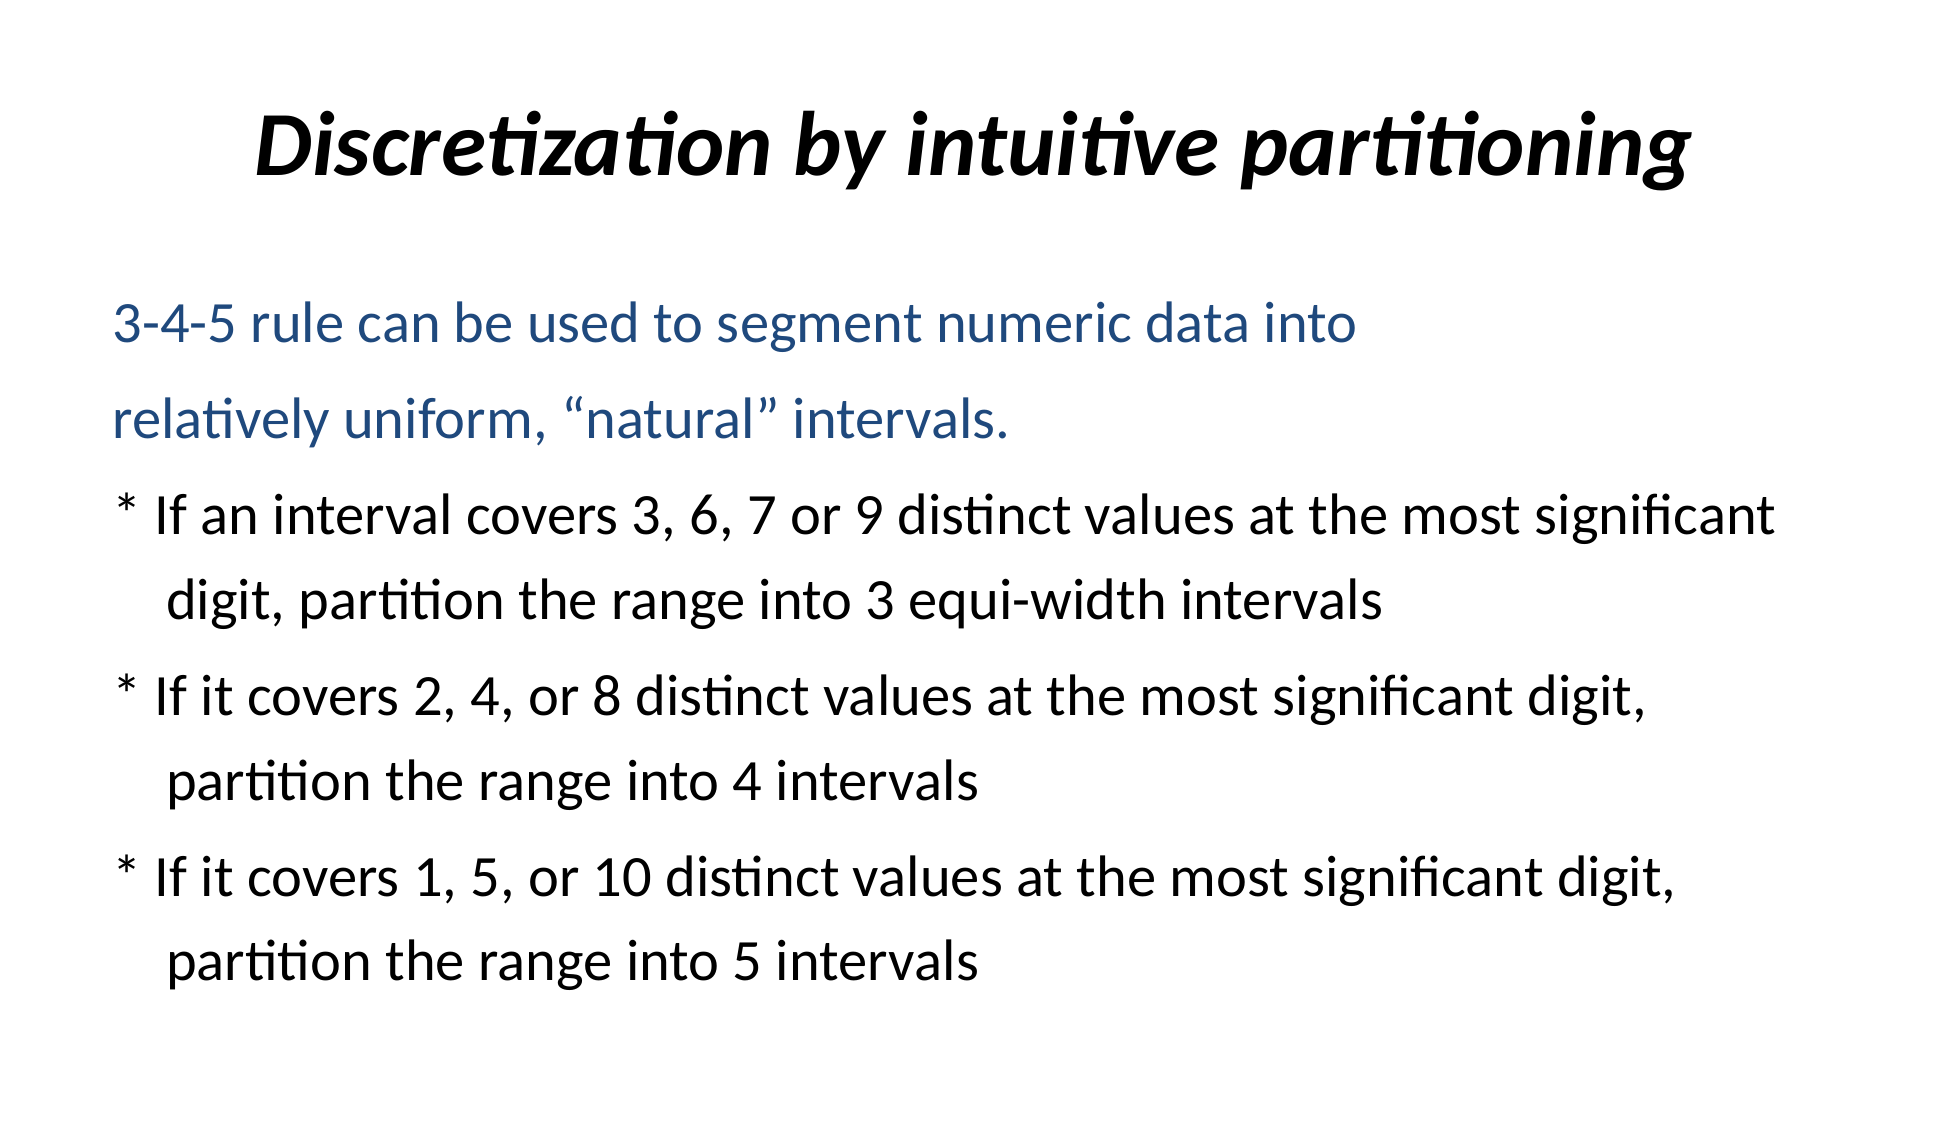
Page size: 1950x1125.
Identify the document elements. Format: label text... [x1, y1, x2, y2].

title Discretization by intuitive partitioning [97, 45, 1853, 233]
list 3-4-5 rule can be used to segment numeric data into relatively uniform, “natural” intervals. * If an interval covers 3, 6, 7 or 9 distinct values at the most significant digit, partition the range into 3 equi-width intervals * If it covers 2, 4, or 8 distinct values at the most significant digit, partition the range into 4 intervals * If it covers 1, 5, or 10 distinct values at the most significant digit, partition the range into 5 intervals [97, 262, 1853, 1005]
